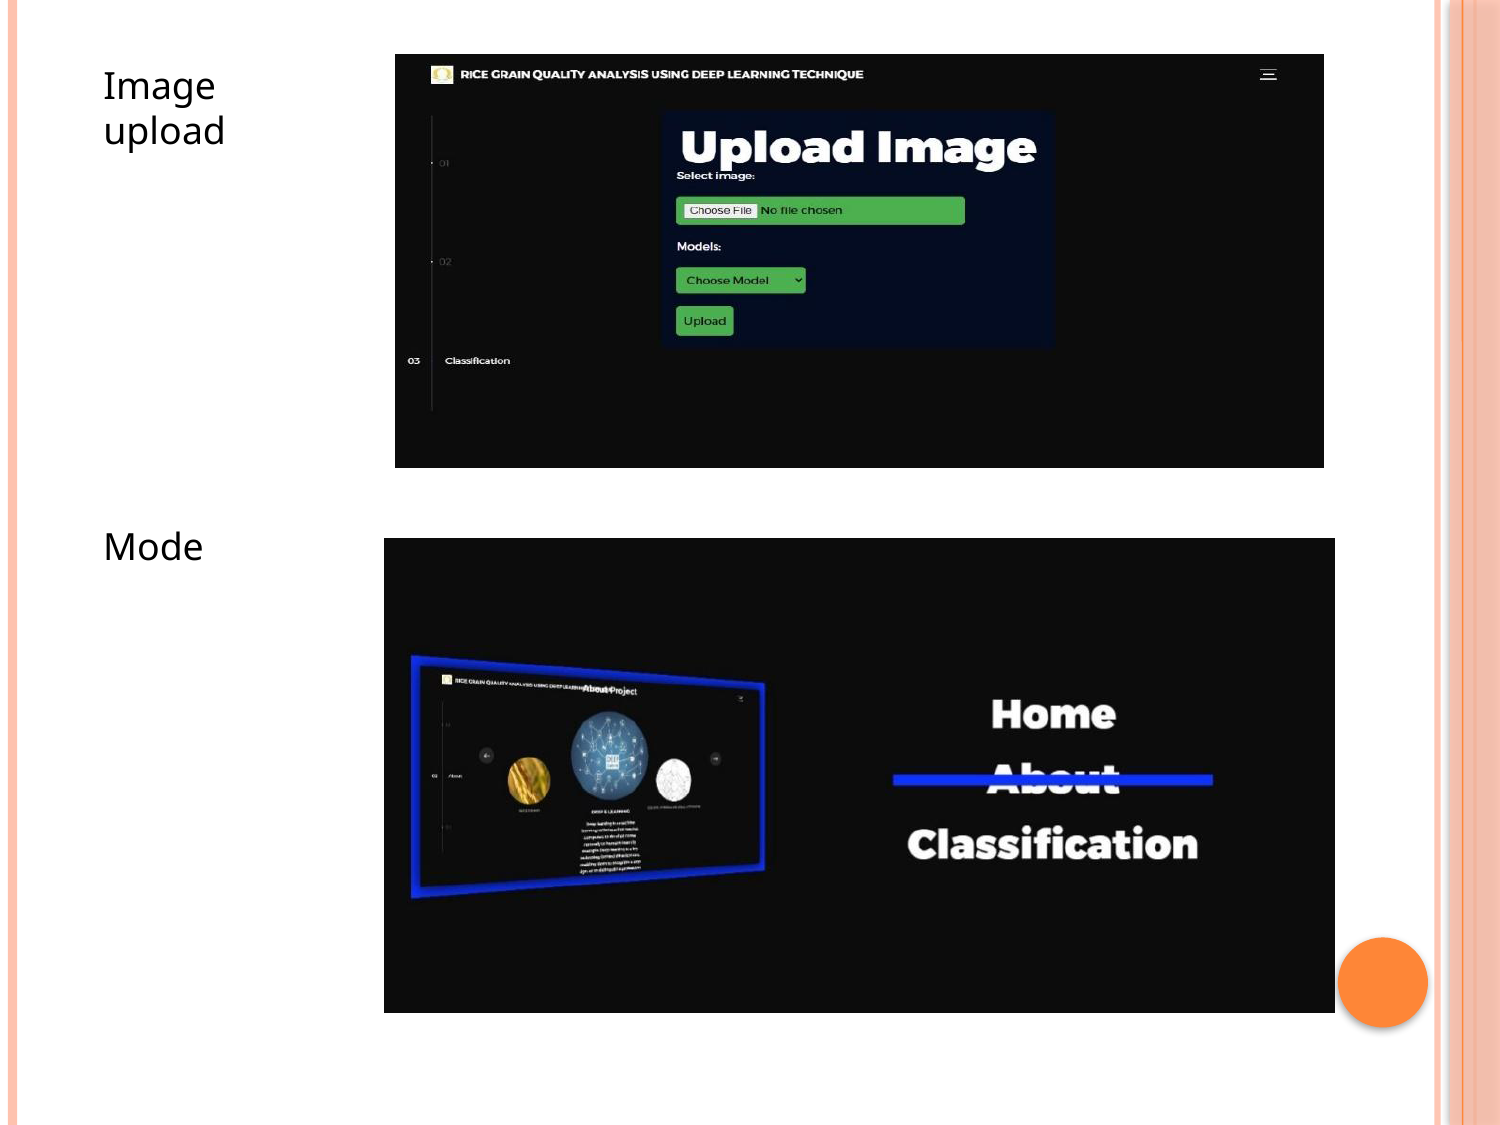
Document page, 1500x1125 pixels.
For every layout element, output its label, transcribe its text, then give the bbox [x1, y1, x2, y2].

text_box Mode [88, 515, 337, 575]
text_box Image upload [88, 54, 361, 160]
picture [384, 538, 1336, 1014]
picture [395, 54, 1325, 469]
